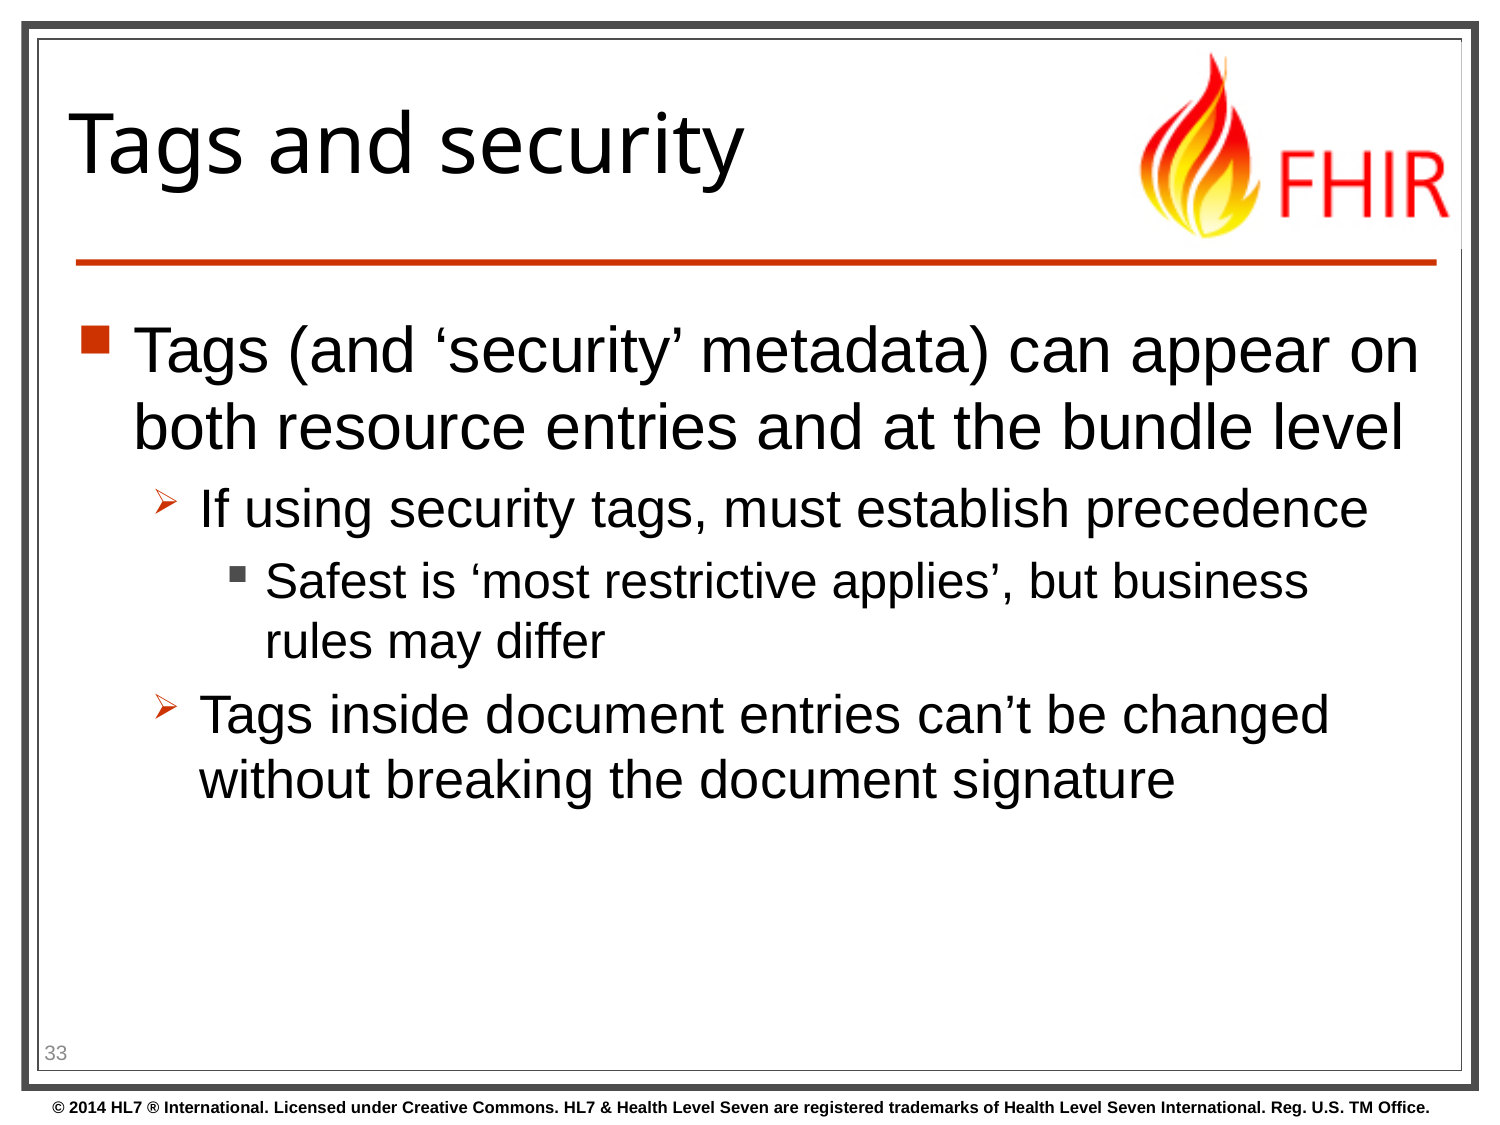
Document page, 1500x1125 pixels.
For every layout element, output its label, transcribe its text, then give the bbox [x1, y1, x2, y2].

picture [1128, 42, 1462, 249]
slide_number 33 [29, 1034, 148, 1071]
list Tags (and ‘security’ metadata) can appear on both resource entries and at the bundle level If using security tags, must establish precedence Safest is ‘most restrictive applies’, but business rules may differ Tags inside document entries can’t be changed without breaking the document signature [62, 299, 1438, 1035]
title Tags and security [53, 54, 1128, 244]
